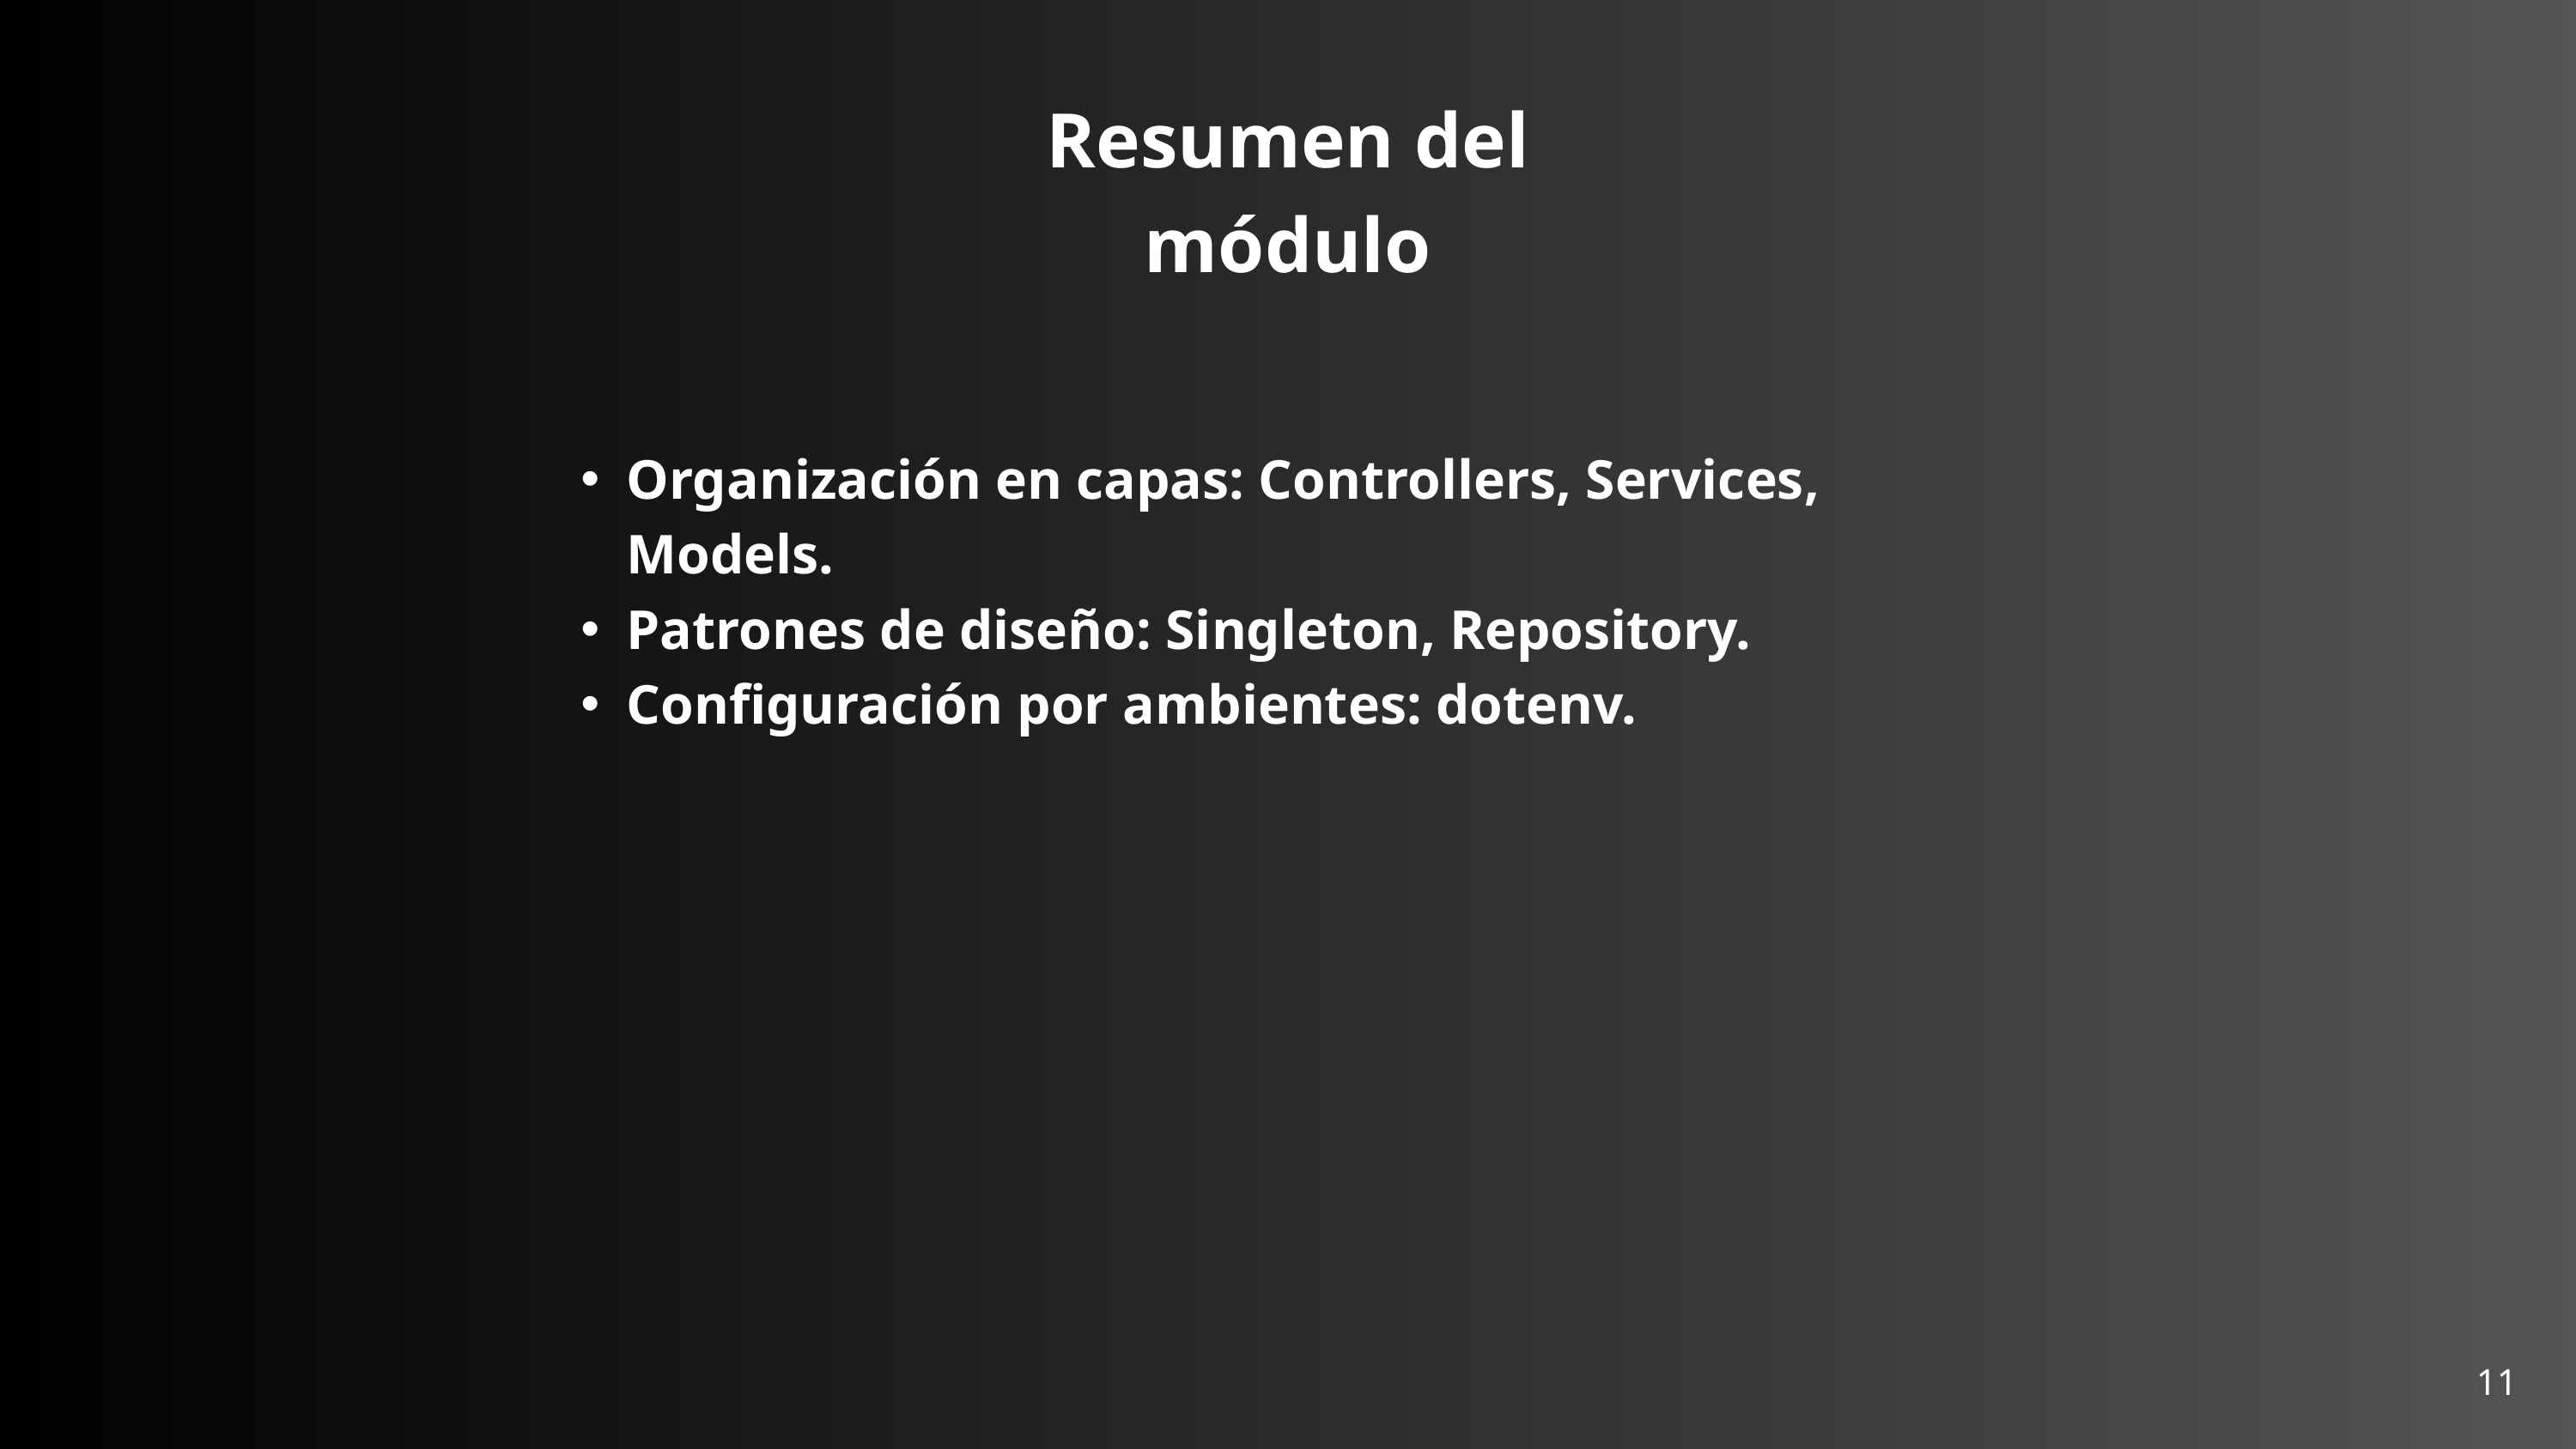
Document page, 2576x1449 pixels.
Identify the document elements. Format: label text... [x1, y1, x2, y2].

text_box Organización en capas: Controllers, Services, Models. Patrones de diseño: Singleton, Repository. Configuración por ambientes: dotenv. [535, 434, 2041, 736]
text_box 11 [2476, 1352, 2518, 1403]
text_box Resumen del módulo [893, 77, 1683, 288]
